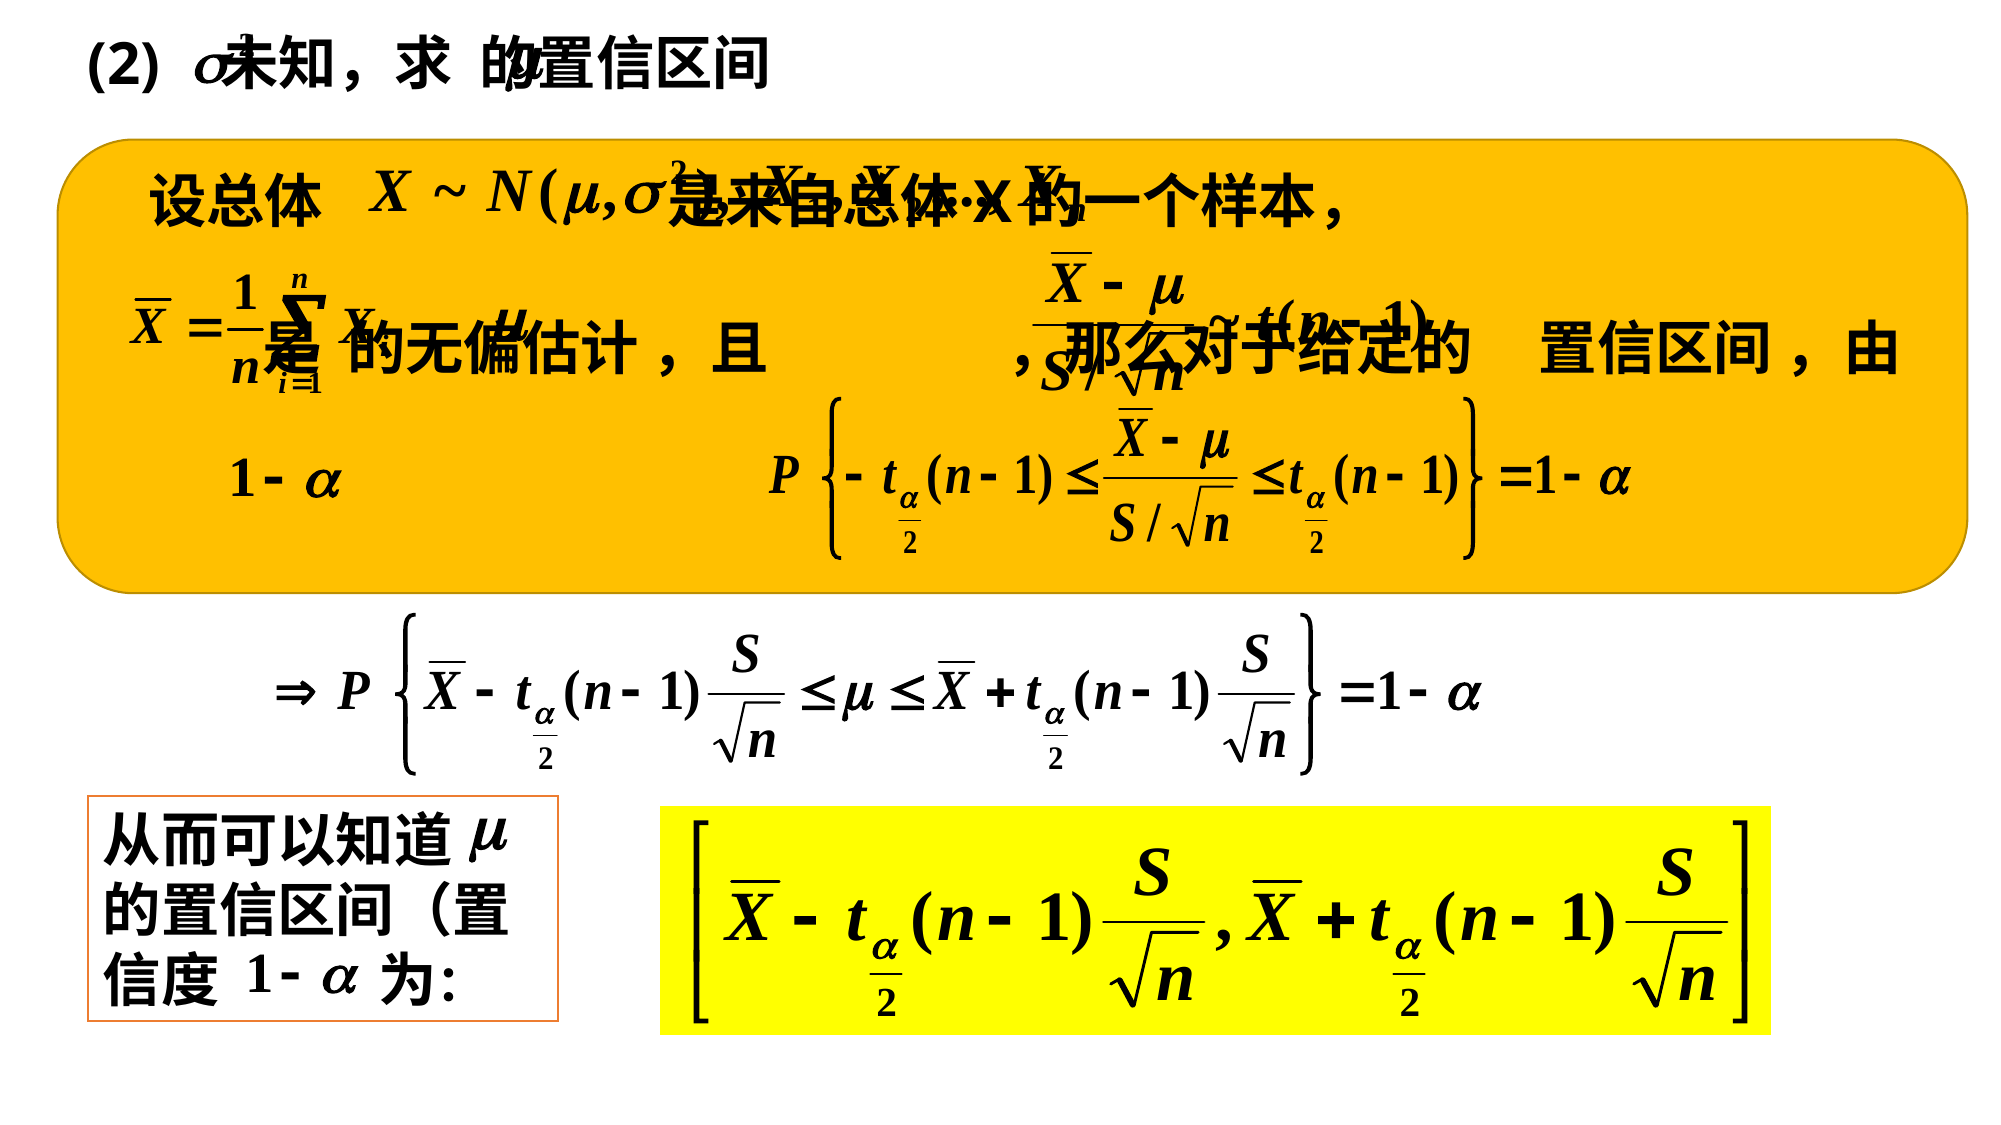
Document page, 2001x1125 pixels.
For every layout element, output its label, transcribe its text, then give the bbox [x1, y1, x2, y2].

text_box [746, 384, 1643, 569]
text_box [356, 145, 739, 238]
text_box 从而可以知道 的置信区间（置信度 为： [87, 795, 559, 1022]
text_box (2) 未知，求 的置信区间 [264, 19, 1164, 79]
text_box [493, 34, 558, 105]
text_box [477, 296, 543, 367]
text_box (2) 未知，求 的置信区间 [72, 19, 186, 104]
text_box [457, 805, 522, 876]
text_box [223, 444, 357, 511]
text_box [186, 19, 264, 97]
text_box 设总体 是来自总体X的一个样本， 是 的无偏估计 ，且 ，那么对于给定的 置信区间 ，由 [88, 79, 1919, 389]
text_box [984, 237, 1440, 384]
text_box [56, 143, 1969, 595]
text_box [660, 805, 1772, 1035]
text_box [746, 145, 1100, 238]
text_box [263, 600, 1495, 785]
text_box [239, 940, 373, 1007]
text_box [88, 256, 407, 405]
